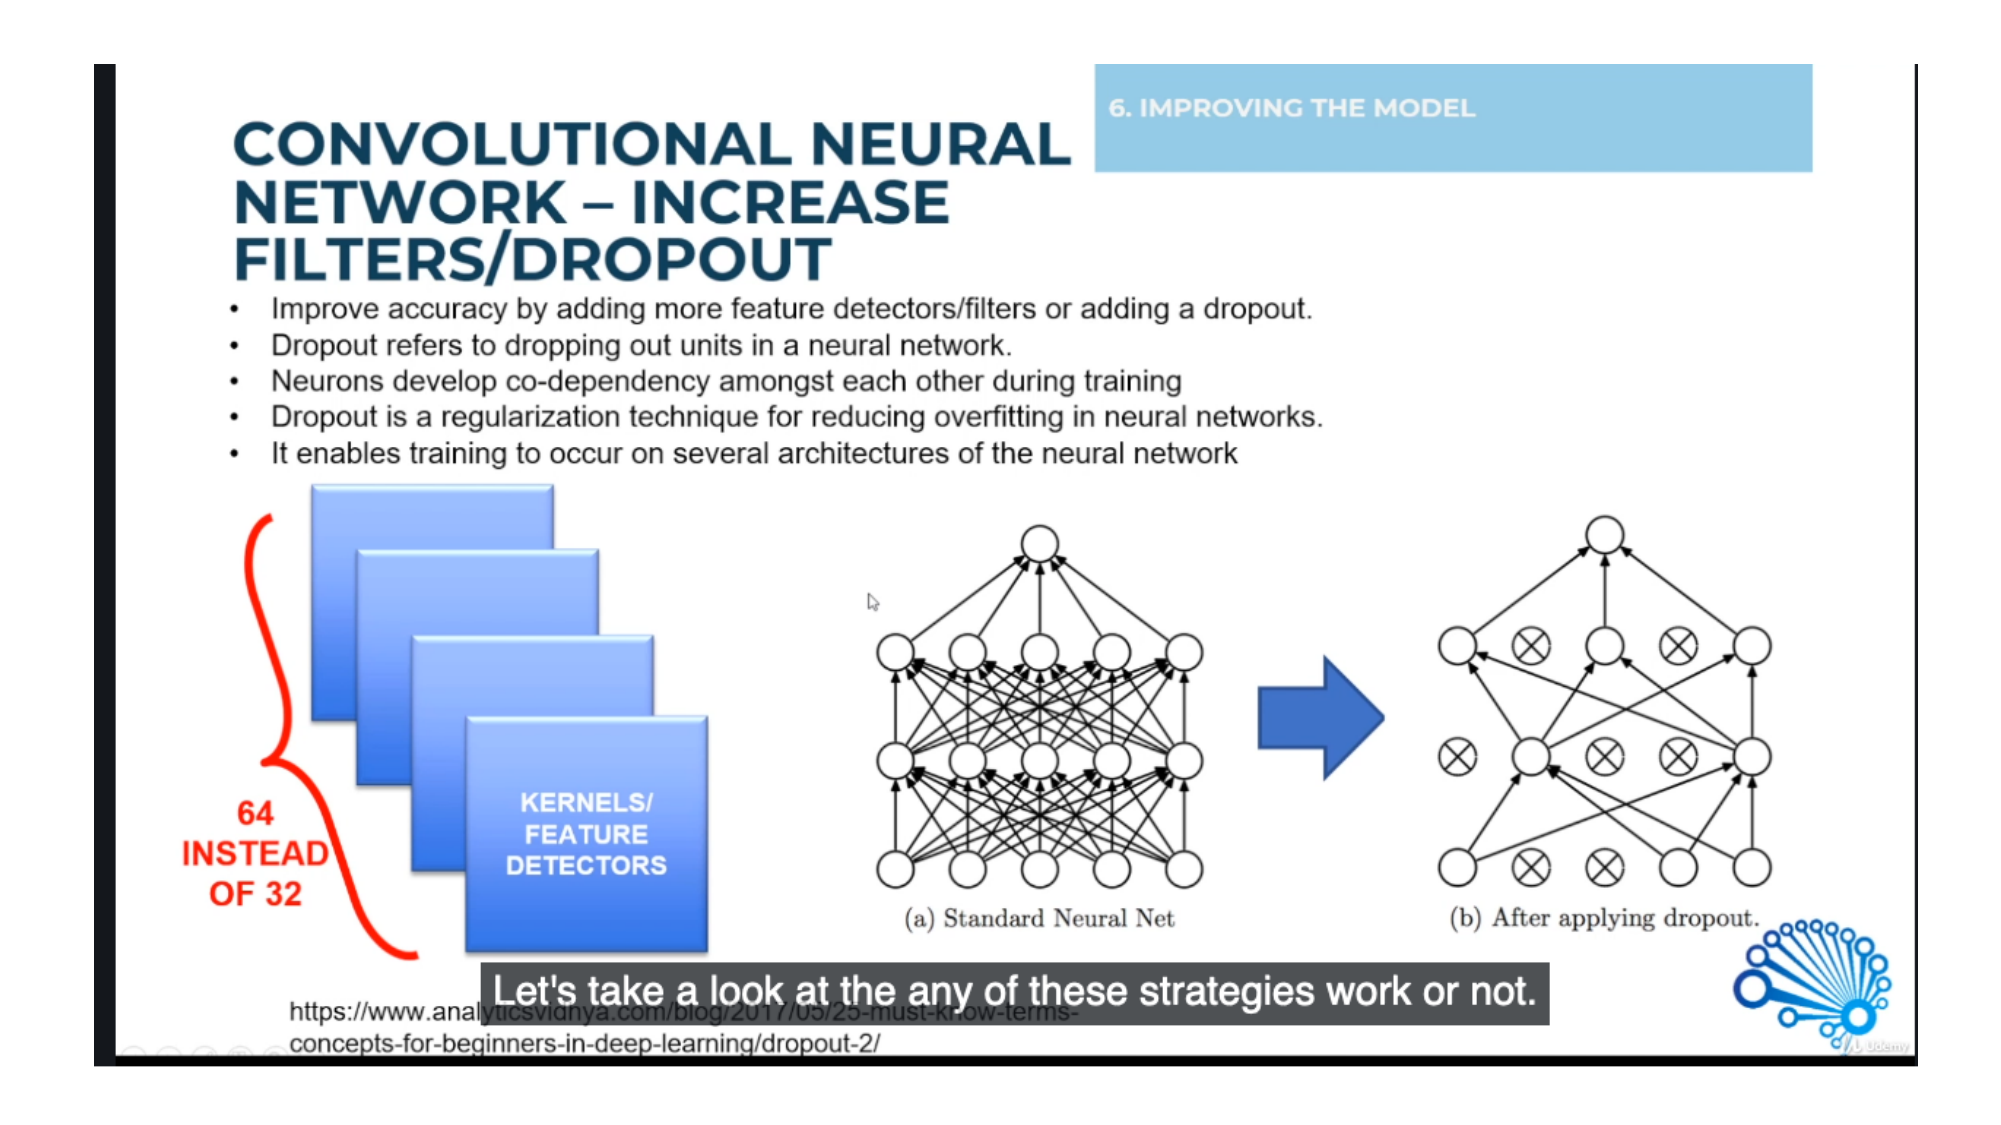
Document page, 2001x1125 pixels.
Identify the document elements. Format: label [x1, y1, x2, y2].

picture [93, 64, 1918, 1068]
